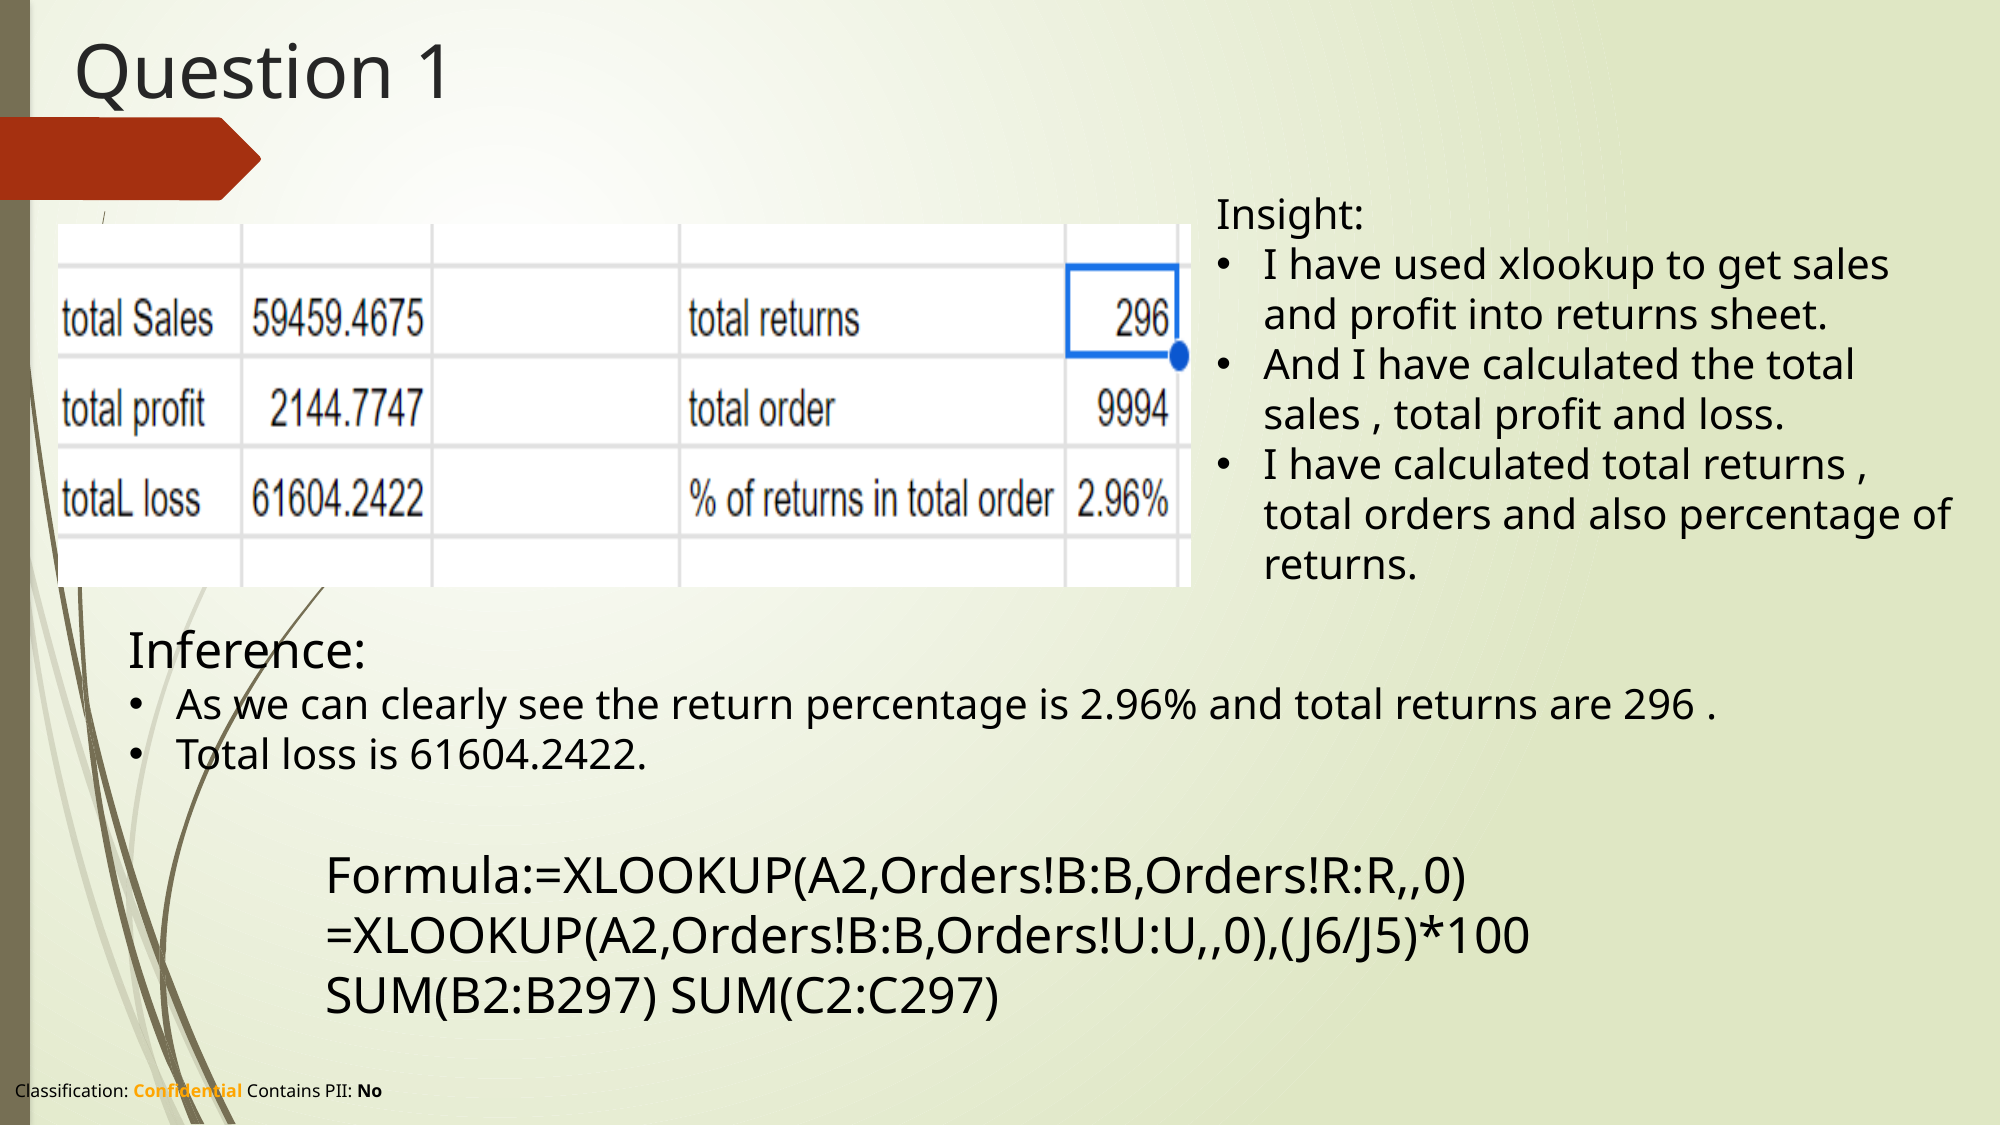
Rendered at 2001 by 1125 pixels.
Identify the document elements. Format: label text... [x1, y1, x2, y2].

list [58, 223, 1191, 587]
text_box Inference: As we can clearly see the return percentage is 2.96% and total returns are 296 . Total loss is 61604.2422. [114, 610, 1974, 831]
title Question 1 [58, 16, 1934, 150]
text_box Insight: I have used xlookup to get sales and profit into returns sheet. And I have calculated the total sales , total profit and loss. I have calculated total returns , total orders and also percentage of returns. [1201, 180, 1974, 610]
text_box Formula:=XLOOKUP(A2,Orders!B:B,Orders!R:R,,0) =XLOOKUP(A2,Orders!B:B,Orders!U:U,,0),(J6/J5)*100 SUM(B2:B297) SUM(C2:C297) [310, 836, 1690, 1032]
